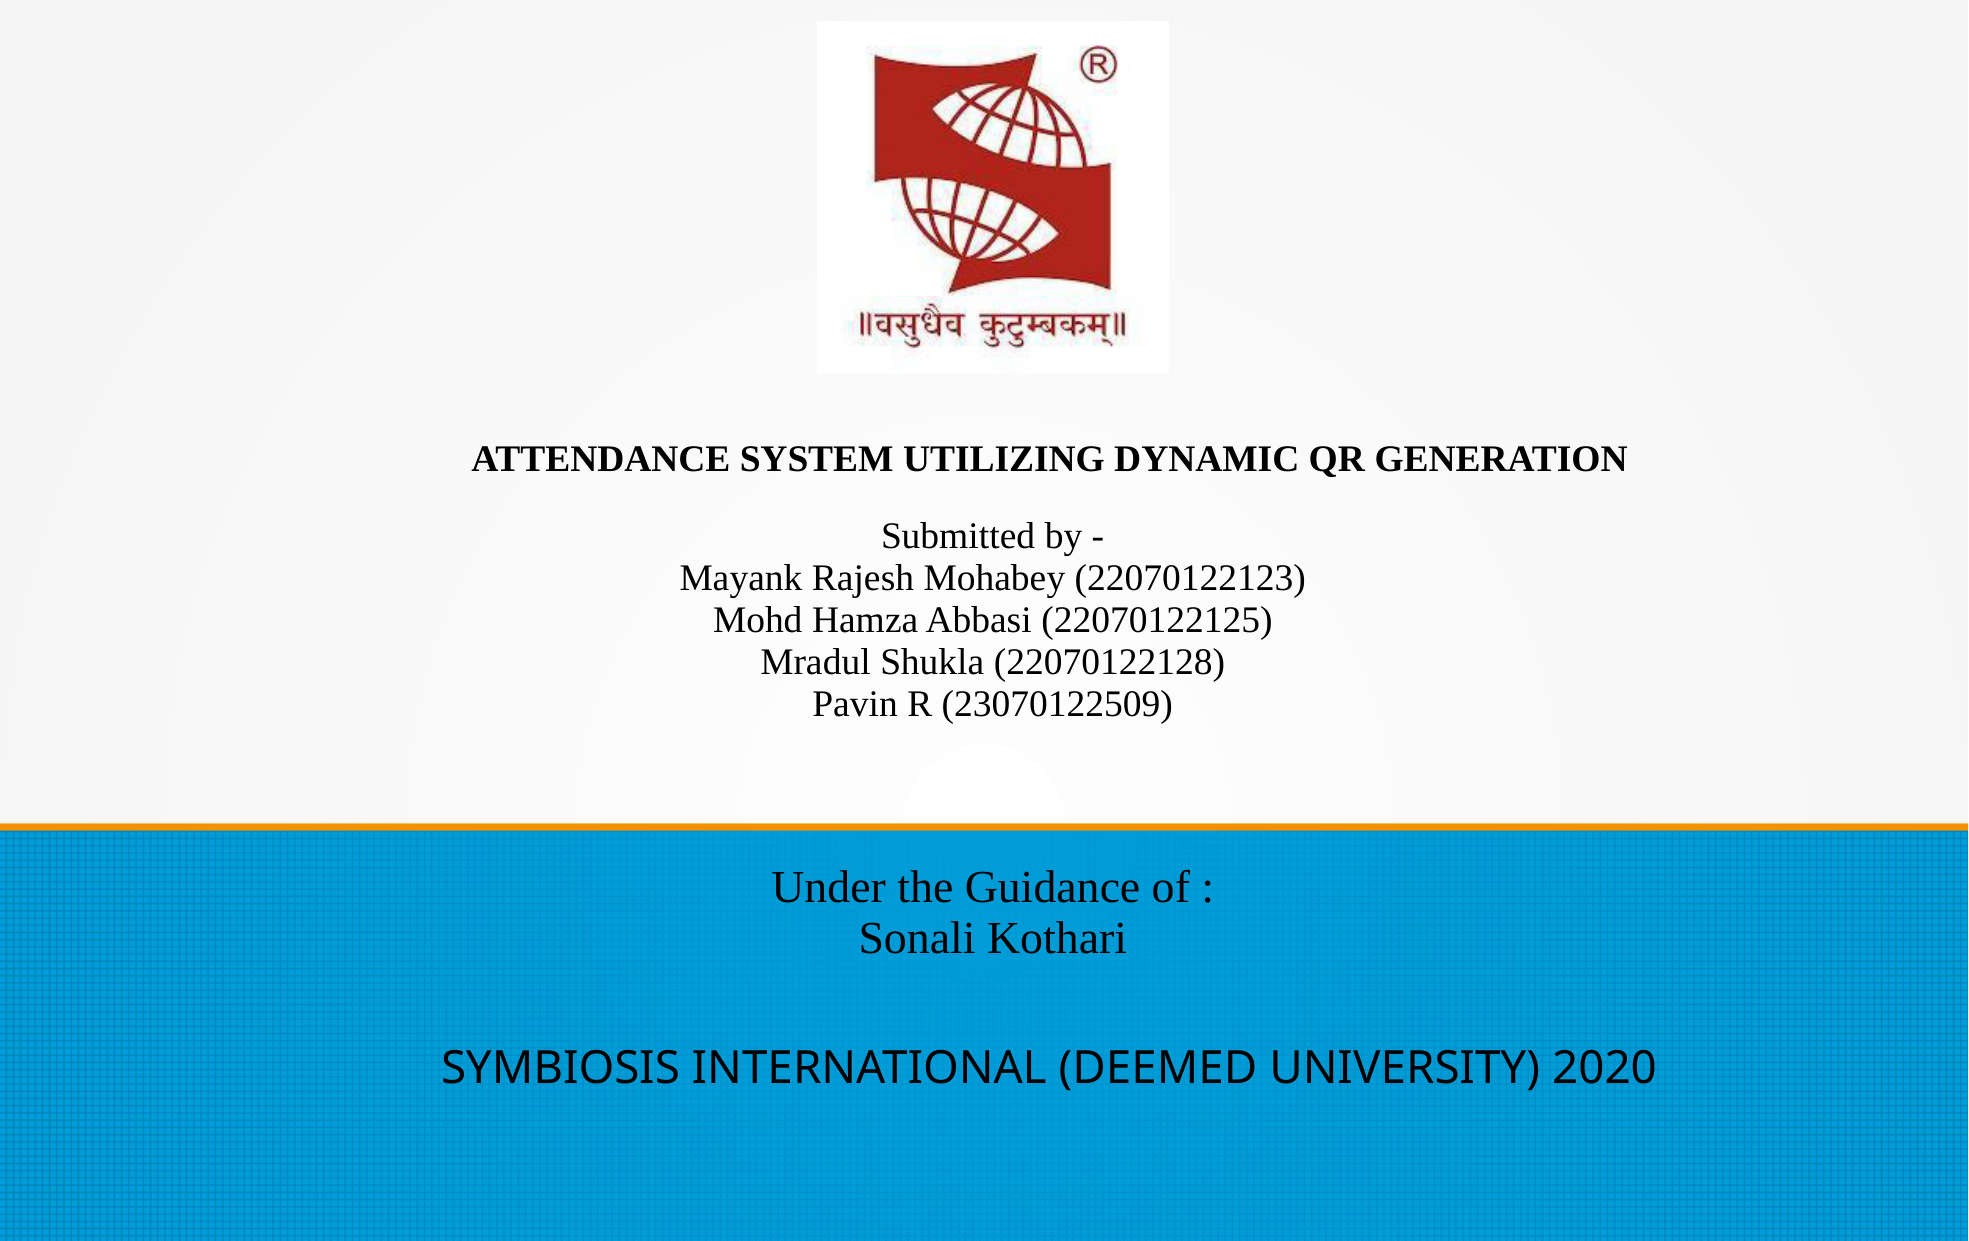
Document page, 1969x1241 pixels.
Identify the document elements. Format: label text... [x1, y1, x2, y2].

text_box SYMBIOSIS INTERNATIONAL (DEEMED UNIVERSITY) 2020 [452, 993, 1647, 1131]
picture [1649, 1054, 1653, 1076]
text_box Submitted by - Mayank Rajesh Mohabey (22070122123) Mohd Hamza Abbasi (22070122125) Mradul Shukla (22070122128) Pavin R (23070122509) [753, 561, 1232, 726]
text_box Under the Guidance of : Sonali Kothari [753, 829, 1232, 994]
title ATTENDANCE SYSTEM UTILIZING DYNAMIC QR GENERATION [173, 228, 1927, 480]
picture [0, 0, 1969, 830]
picture [445, 1053, 450, 1065]
